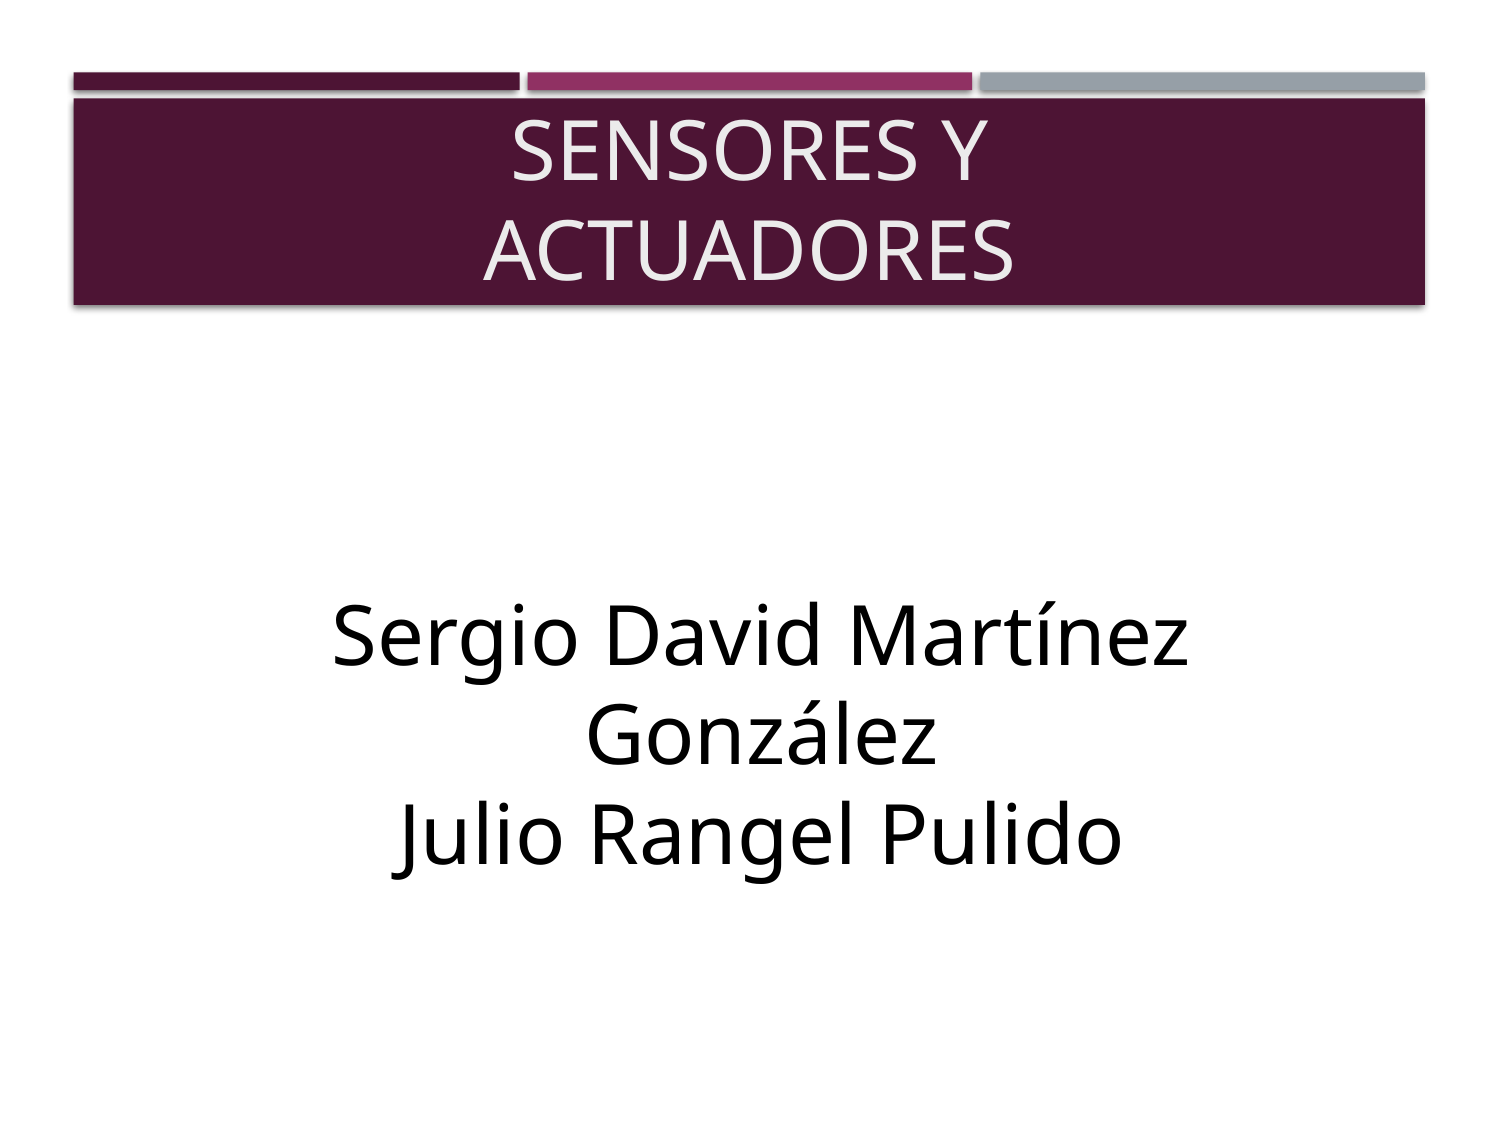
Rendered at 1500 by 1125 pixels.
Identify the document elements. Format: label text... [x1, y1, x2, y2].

text_box Sergio David Martínez González Julio Rangel Pulido [277, 574, 1247, 889]
text_box SENSORES Y ACTUADORES [265, 89, 1235, 305]
